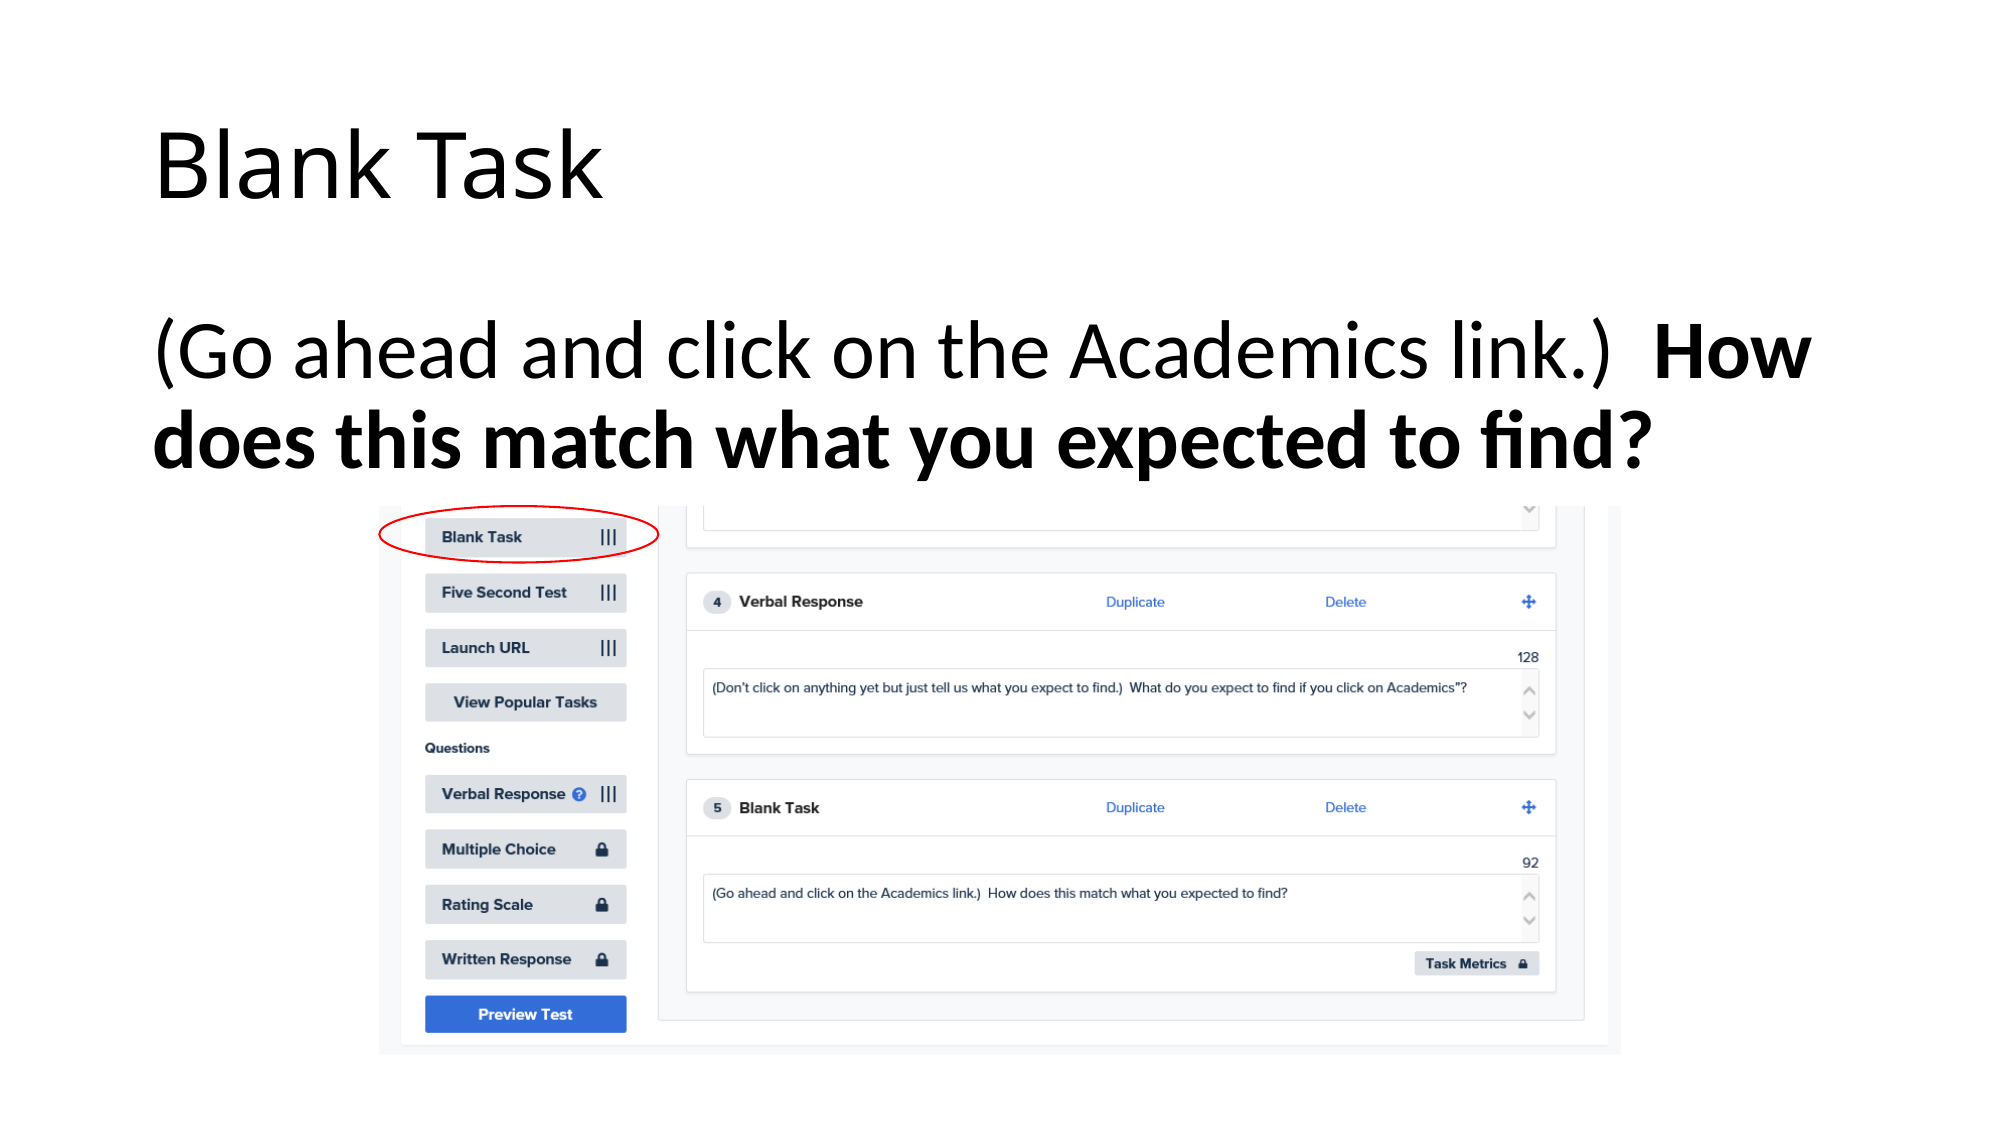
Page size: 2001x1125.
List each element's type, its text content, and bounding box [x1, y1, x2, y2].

picture [379, 506, 1621, 1055]
list (Go ahead and click on the Academics link.) How does this match what you expected to find? [137, 299, 1863, 1014]
title Blank Task [137, 59, 1863, 278]
